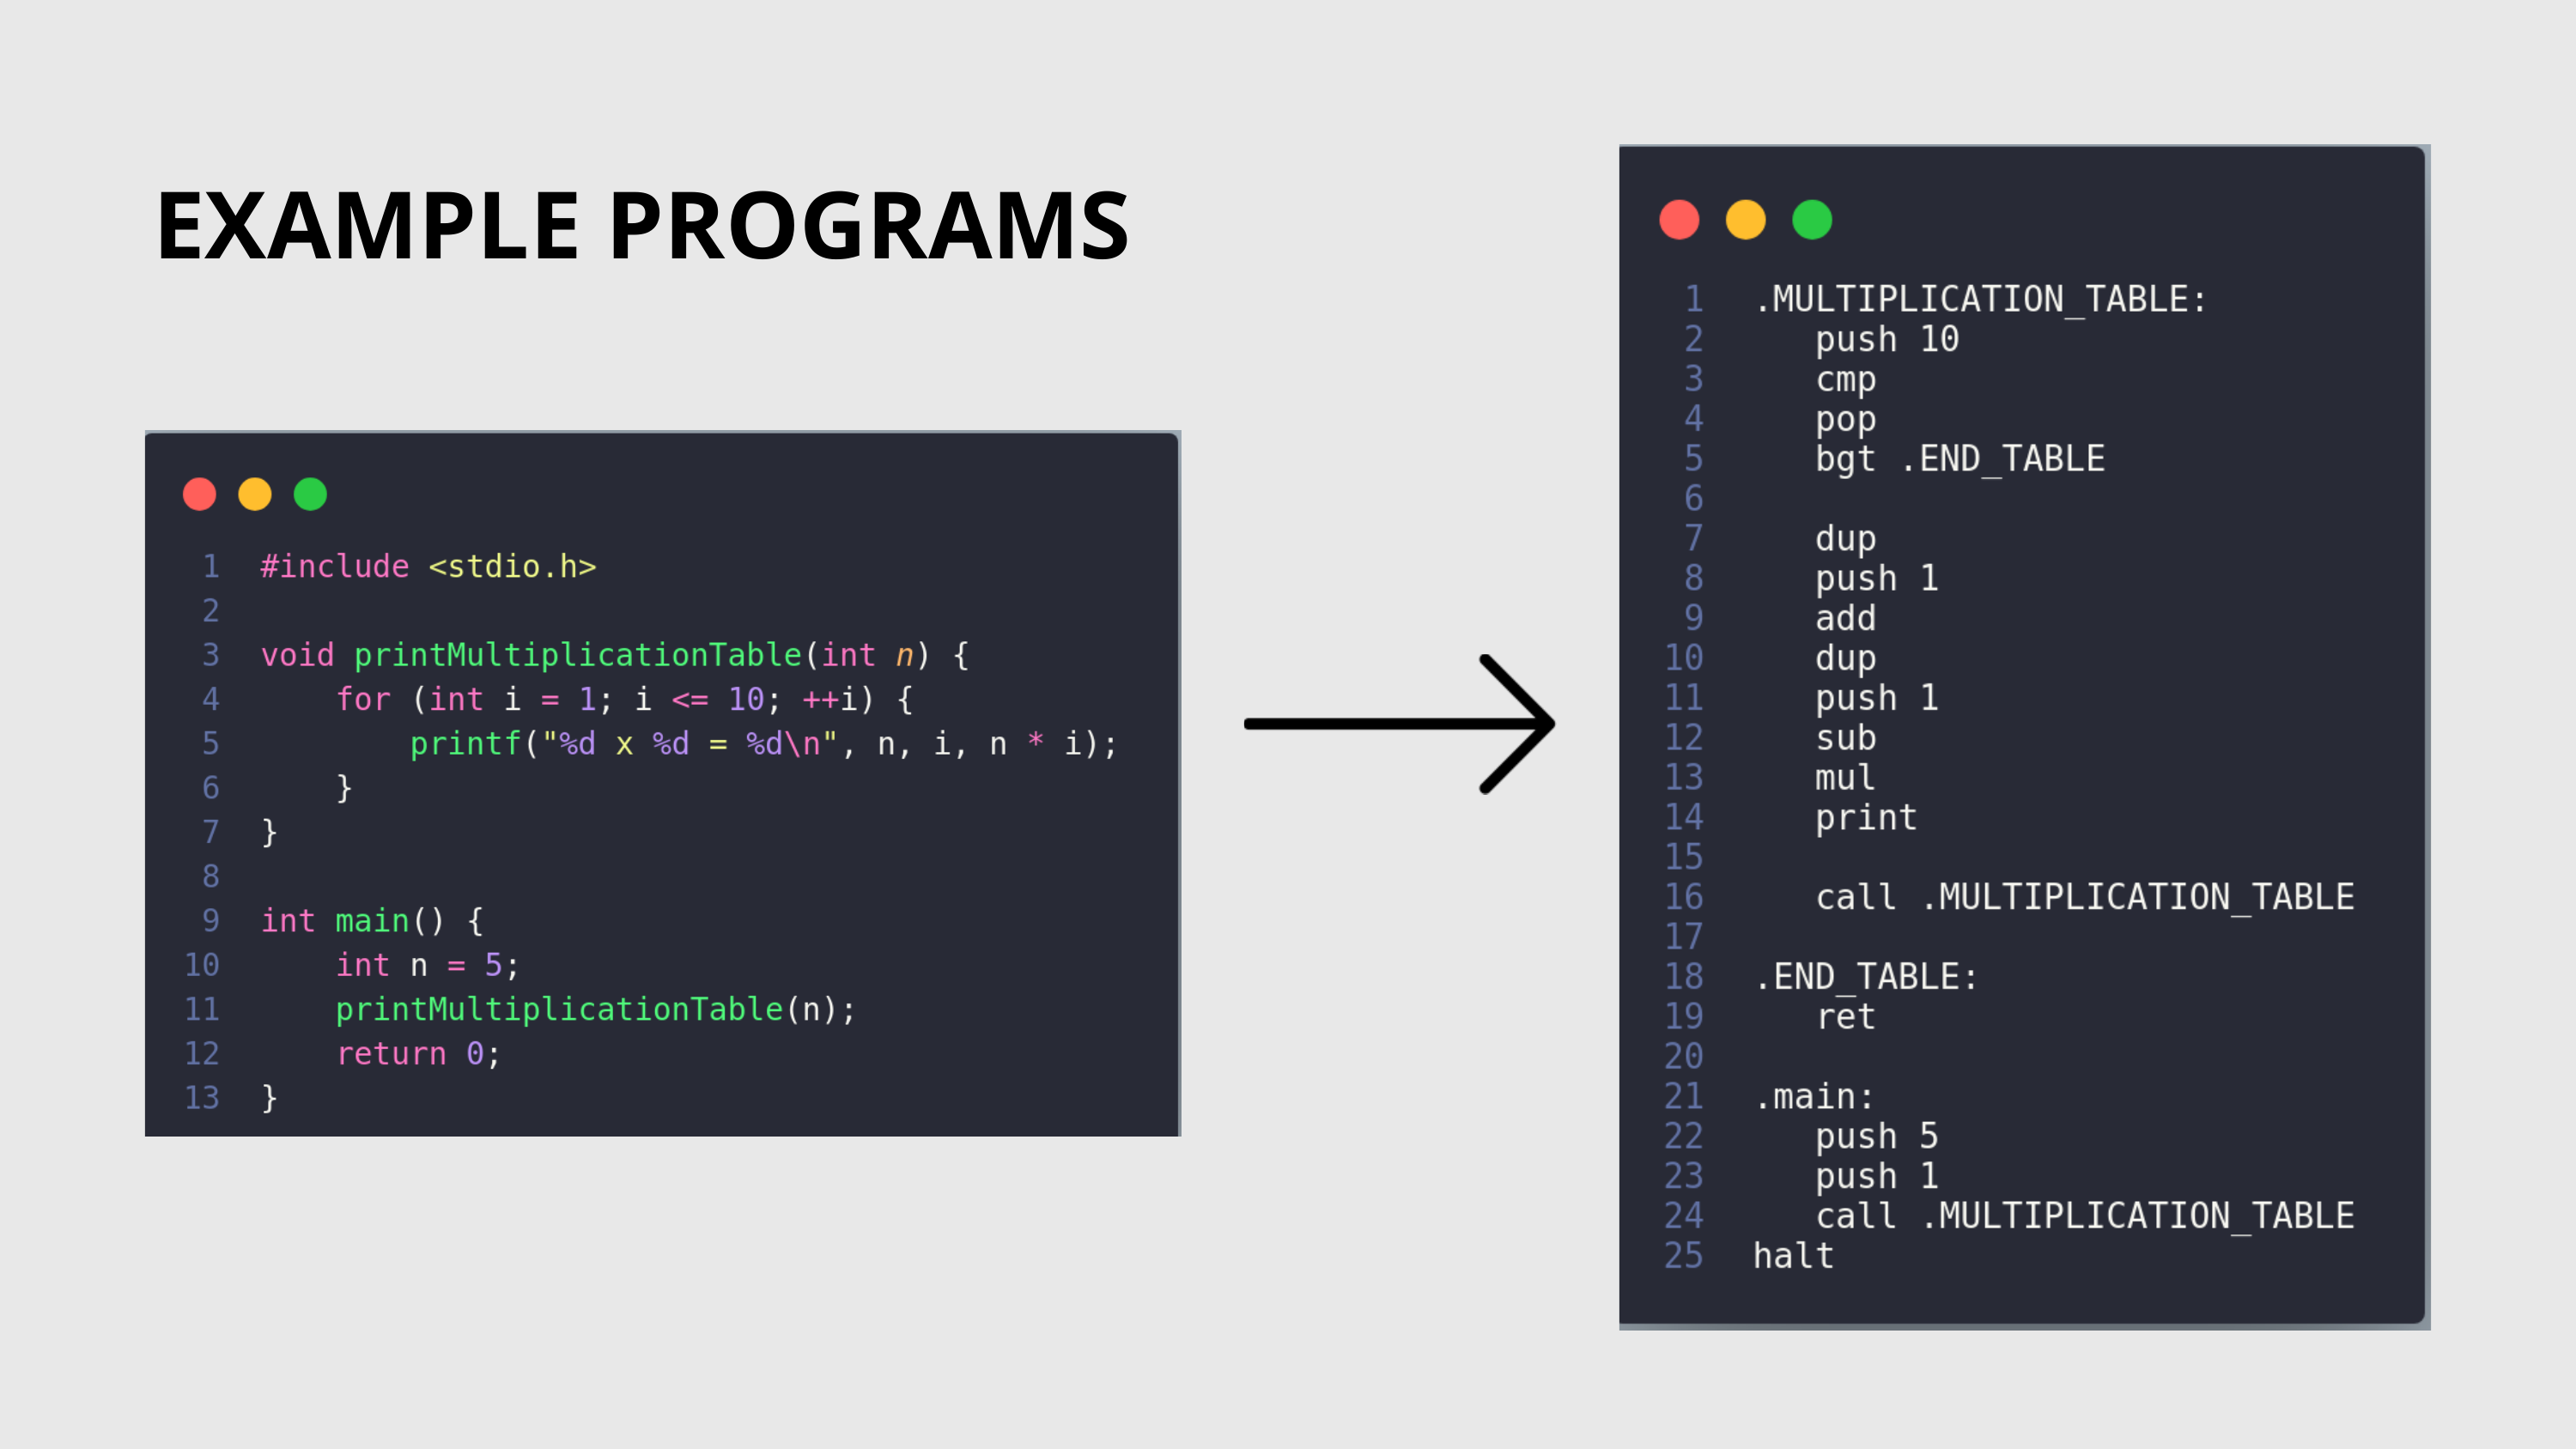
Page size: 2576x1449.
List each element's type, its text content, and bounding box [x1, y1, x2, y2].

text_box [144, 430, 1182, 1137]
text_box [1619, 144, 2432, 1331]
text_box [1243, 654, 1557, 795]
text_box EXAMPLE PROGRAMS [144, 147, 1140, 277]
